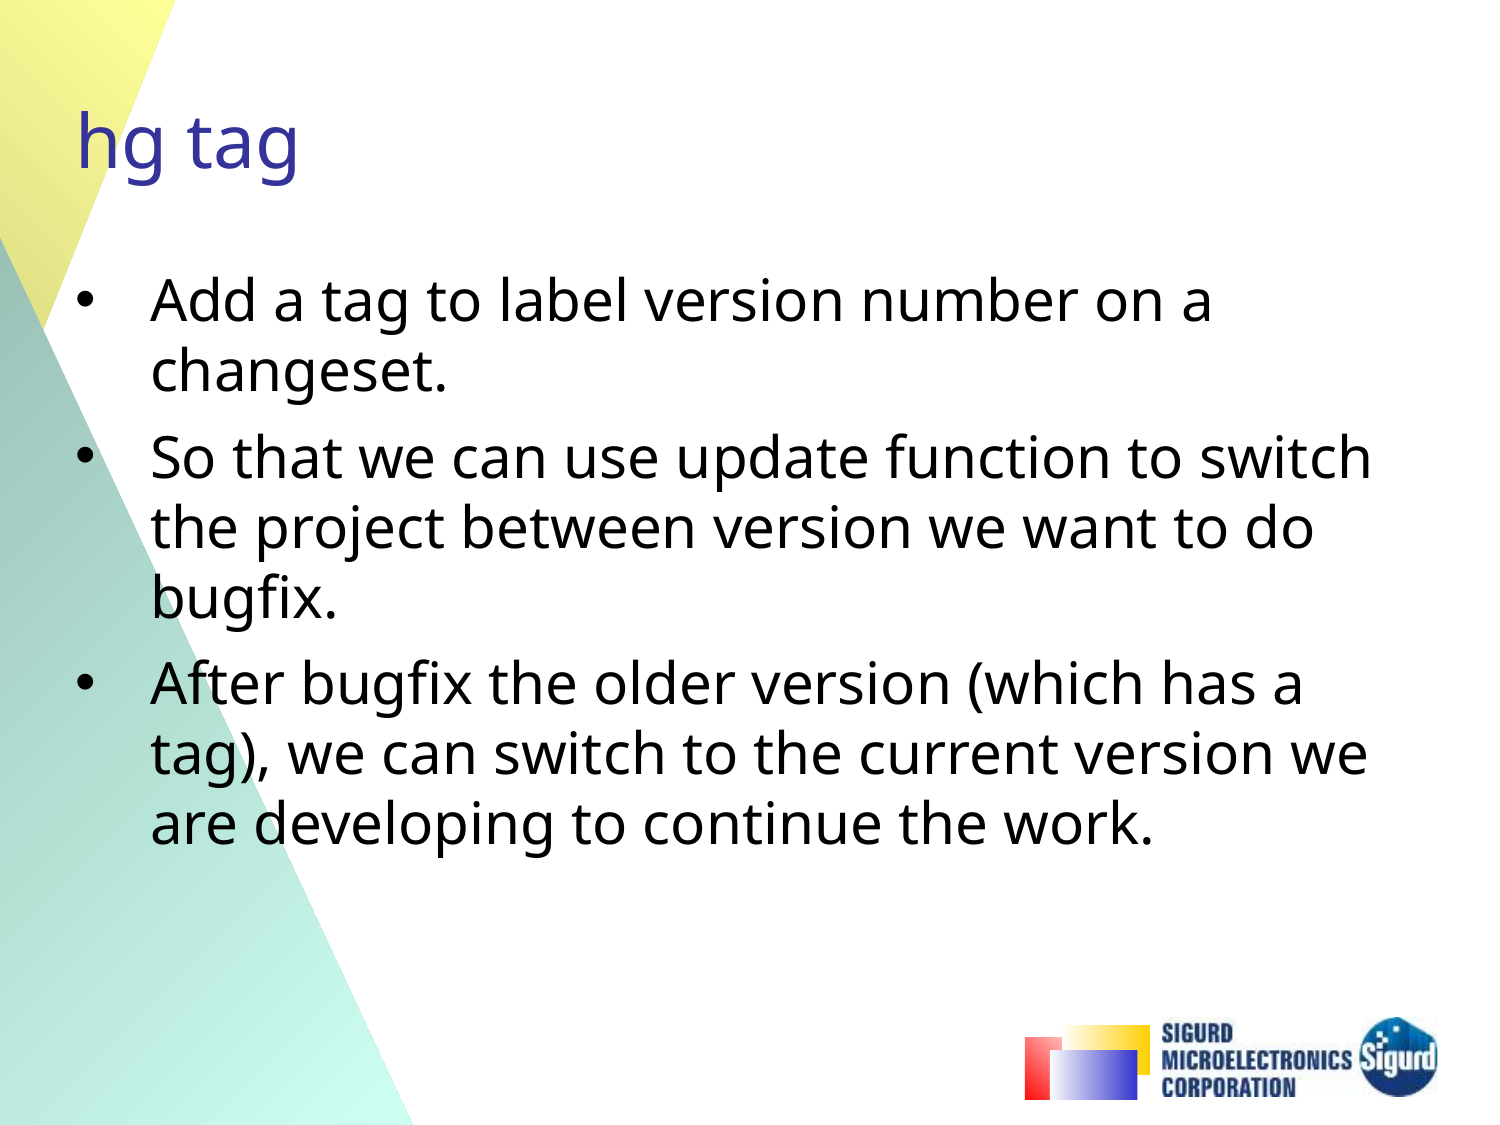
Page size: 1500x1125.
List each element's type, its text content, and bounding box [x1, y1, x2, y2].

title hg tag [75, 44, 1425, 233]
picture [1162, 1017, 1438, 1097]
list Add a tag to label version number on a changeset. So that we can use update function to switch the project between version we want to do bugfix. After bugfix the older version (which has a tag), we can switch to the current version we are developing to continue the work. [75, 263, 1395, 916]
